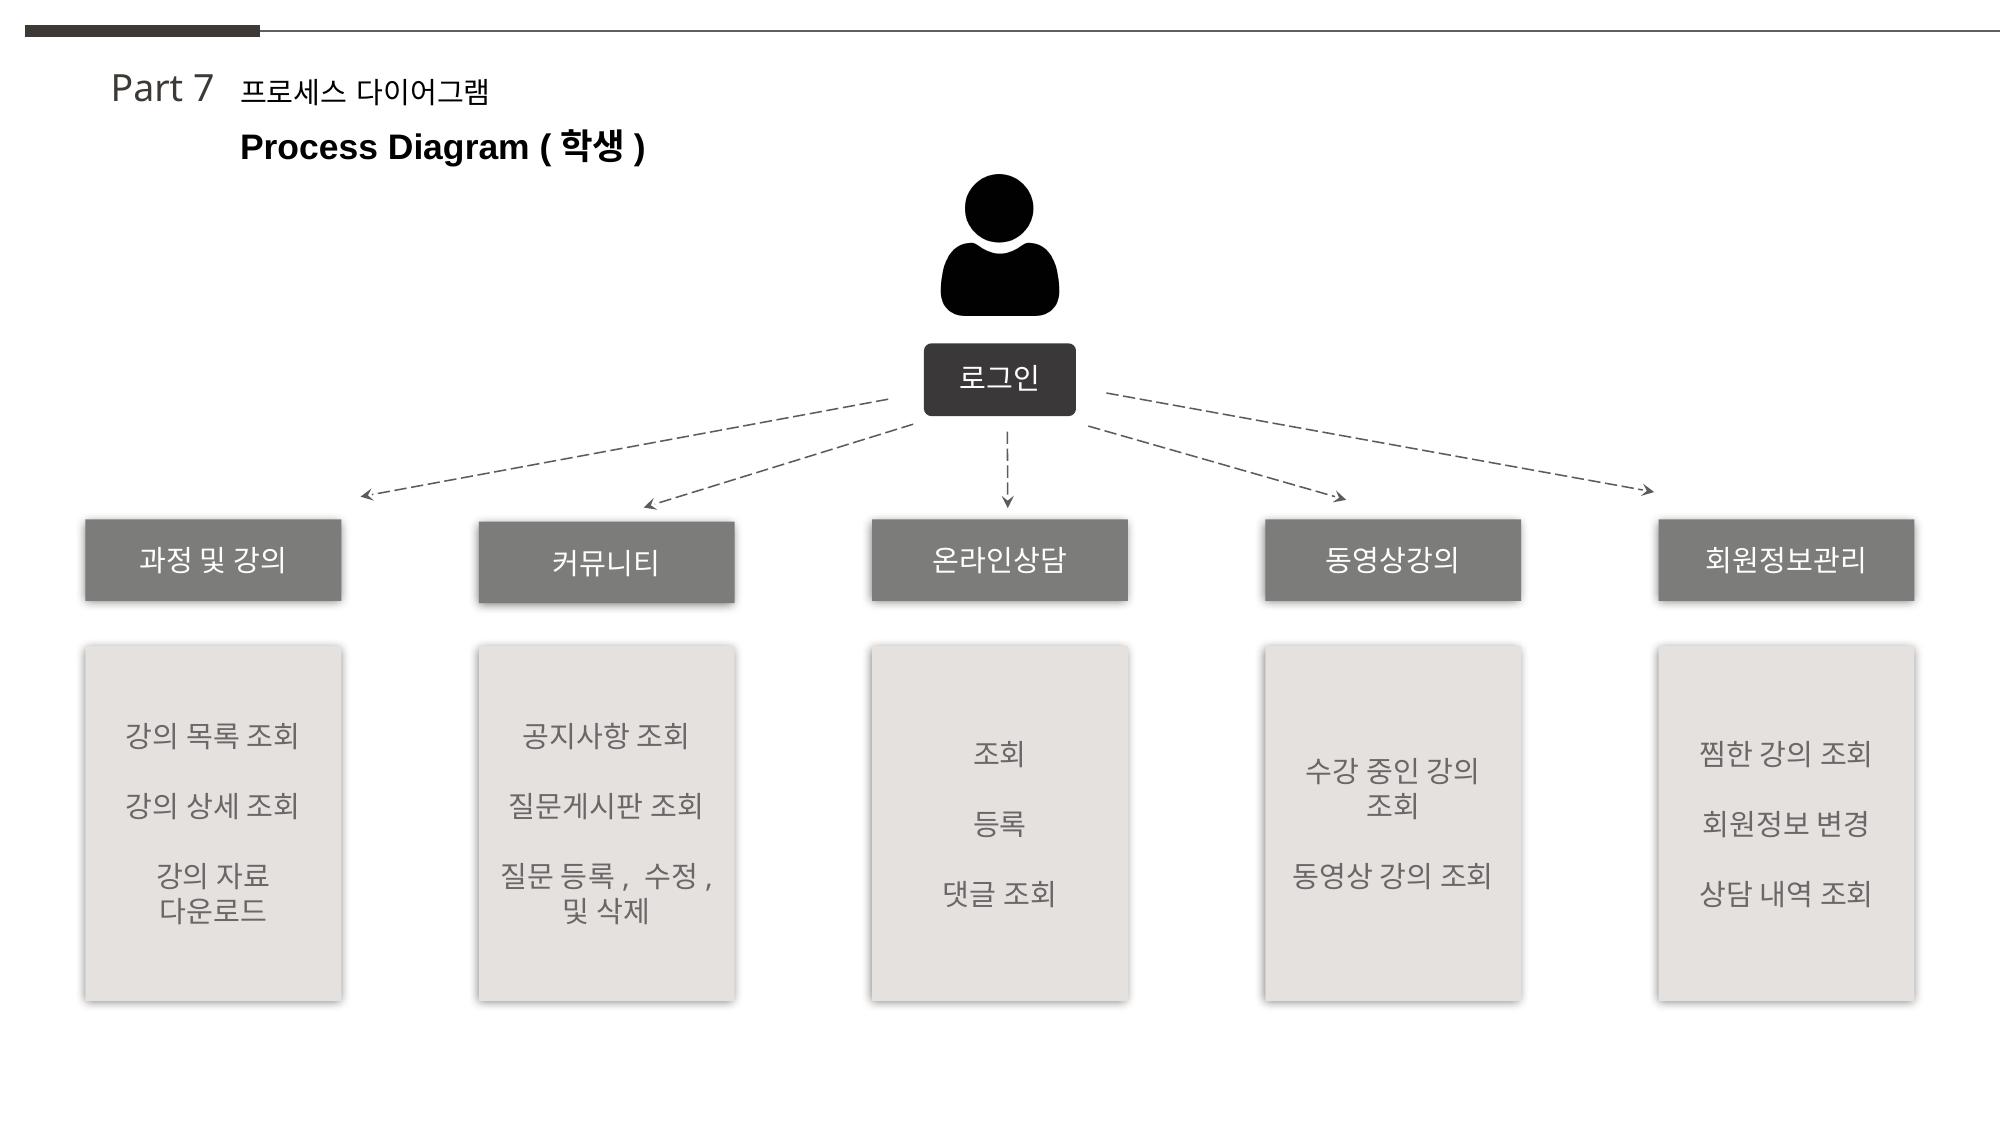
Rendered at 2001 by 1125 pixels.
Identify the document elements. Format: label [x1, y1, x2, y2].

text_box [923, 343, 1076, 417]
text_box [85, 645, 342, 1002]
text_box [85, 519, 342, 601]
text_box [872, 645, 1128, 1002]
text_box [1658, 645, 1915, 1002]
text_box [1265, 645, 1522, 1002]
text_box [1658, 519, 1915, 601]
text_box [478, 521, 735, 604]
text_box [872, 519, 1128, 601]
text_box [360, 399, 914, 508]
text_box [478, 645, 735, 1002]
text_box [1265, 519, 1522, 601]
text_box [95, 56, 864, 175]
text_box [1088, 392, 1655, 500]
picture [929, 174, 1071, 316]
